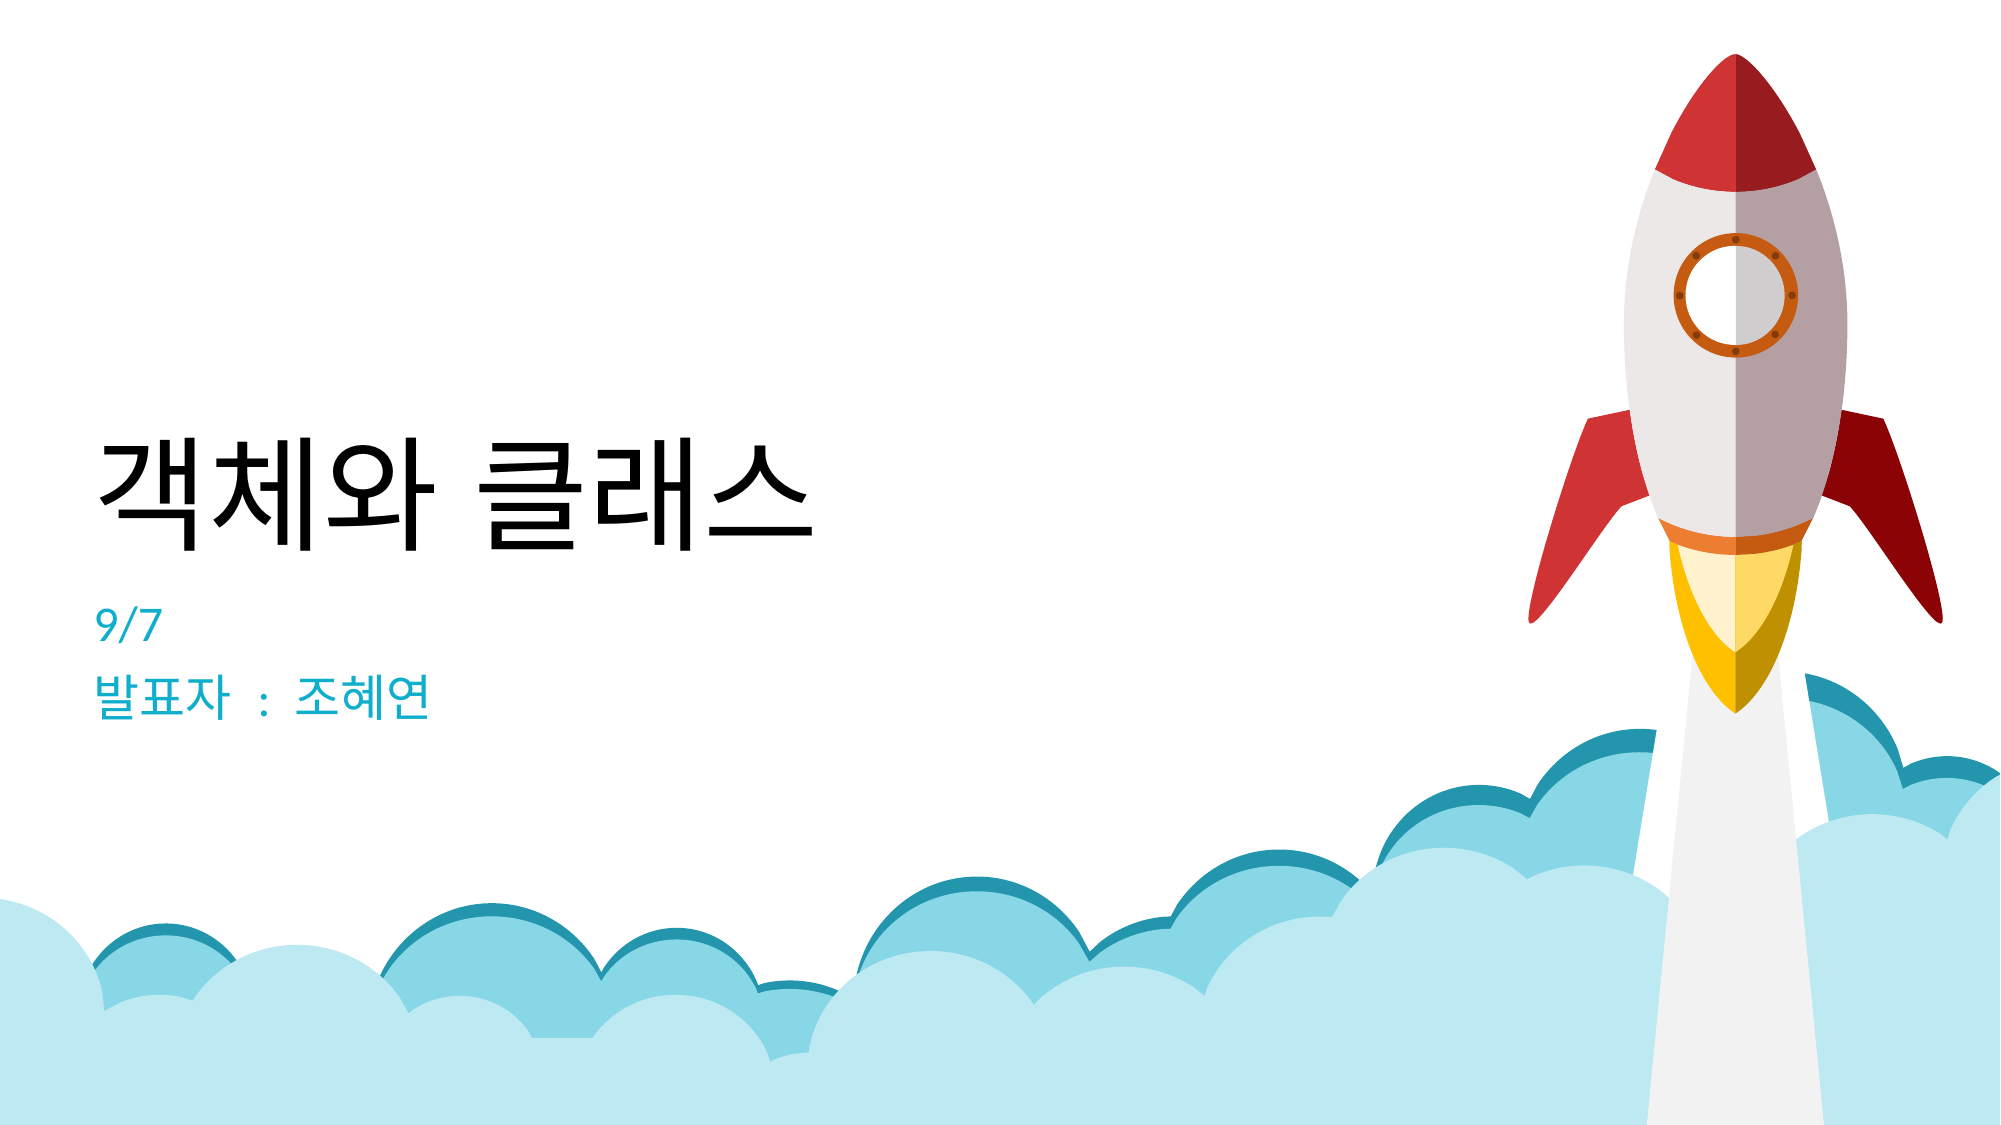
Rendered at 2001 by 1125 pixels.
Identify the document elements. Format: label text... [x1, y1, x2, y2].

subtitle 9/7 발표자 : 조혜연 [78, 590, 1452, 863]
title 객체와 클래스 [78, 184, 1452, 576]
